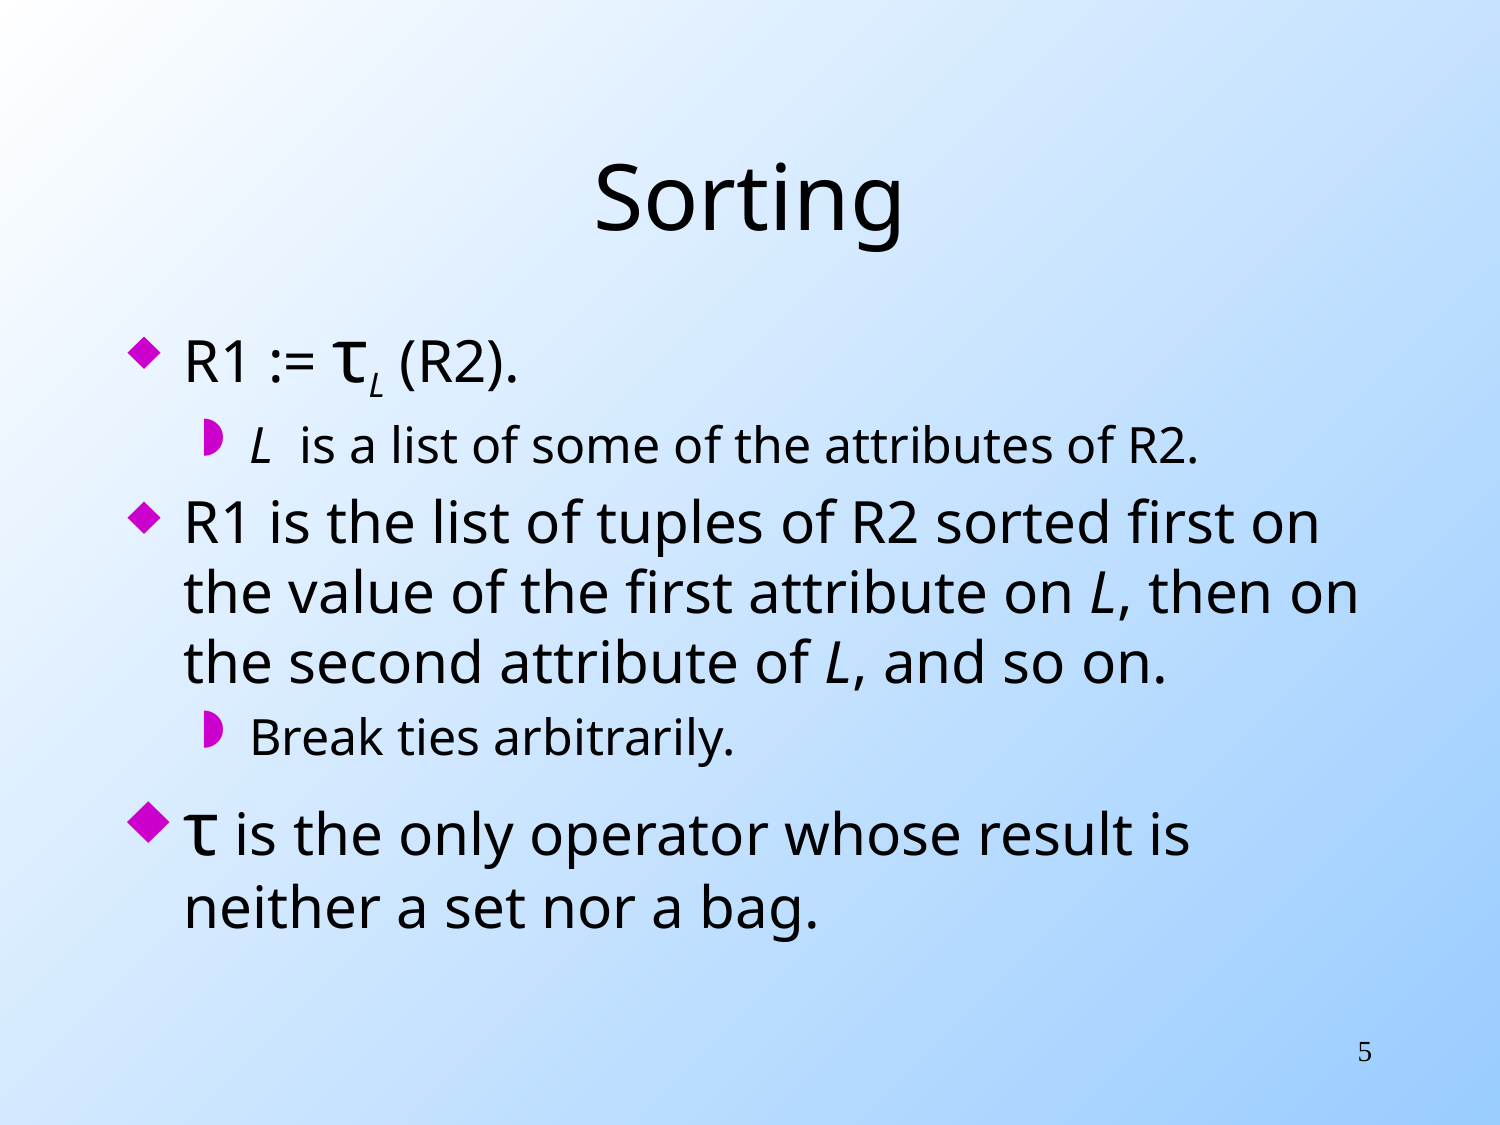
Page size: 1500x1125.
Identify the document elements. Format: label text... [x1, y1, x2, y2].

title Sorting [112, 99, 1388, 288]
list R1 := τL (R2). L is a list of some of the attributes of R2. R1 is the list of tuples of R2 sorted first on the value of the first attribute on L, then on the second attribute of L, and so on. Break ties arbitrarily. τ is the only operator whose result is neither a set nor a bag. [112, 299, 1388, 1026]
slide_number 5 [1074, 1026, 1388, 1101]
